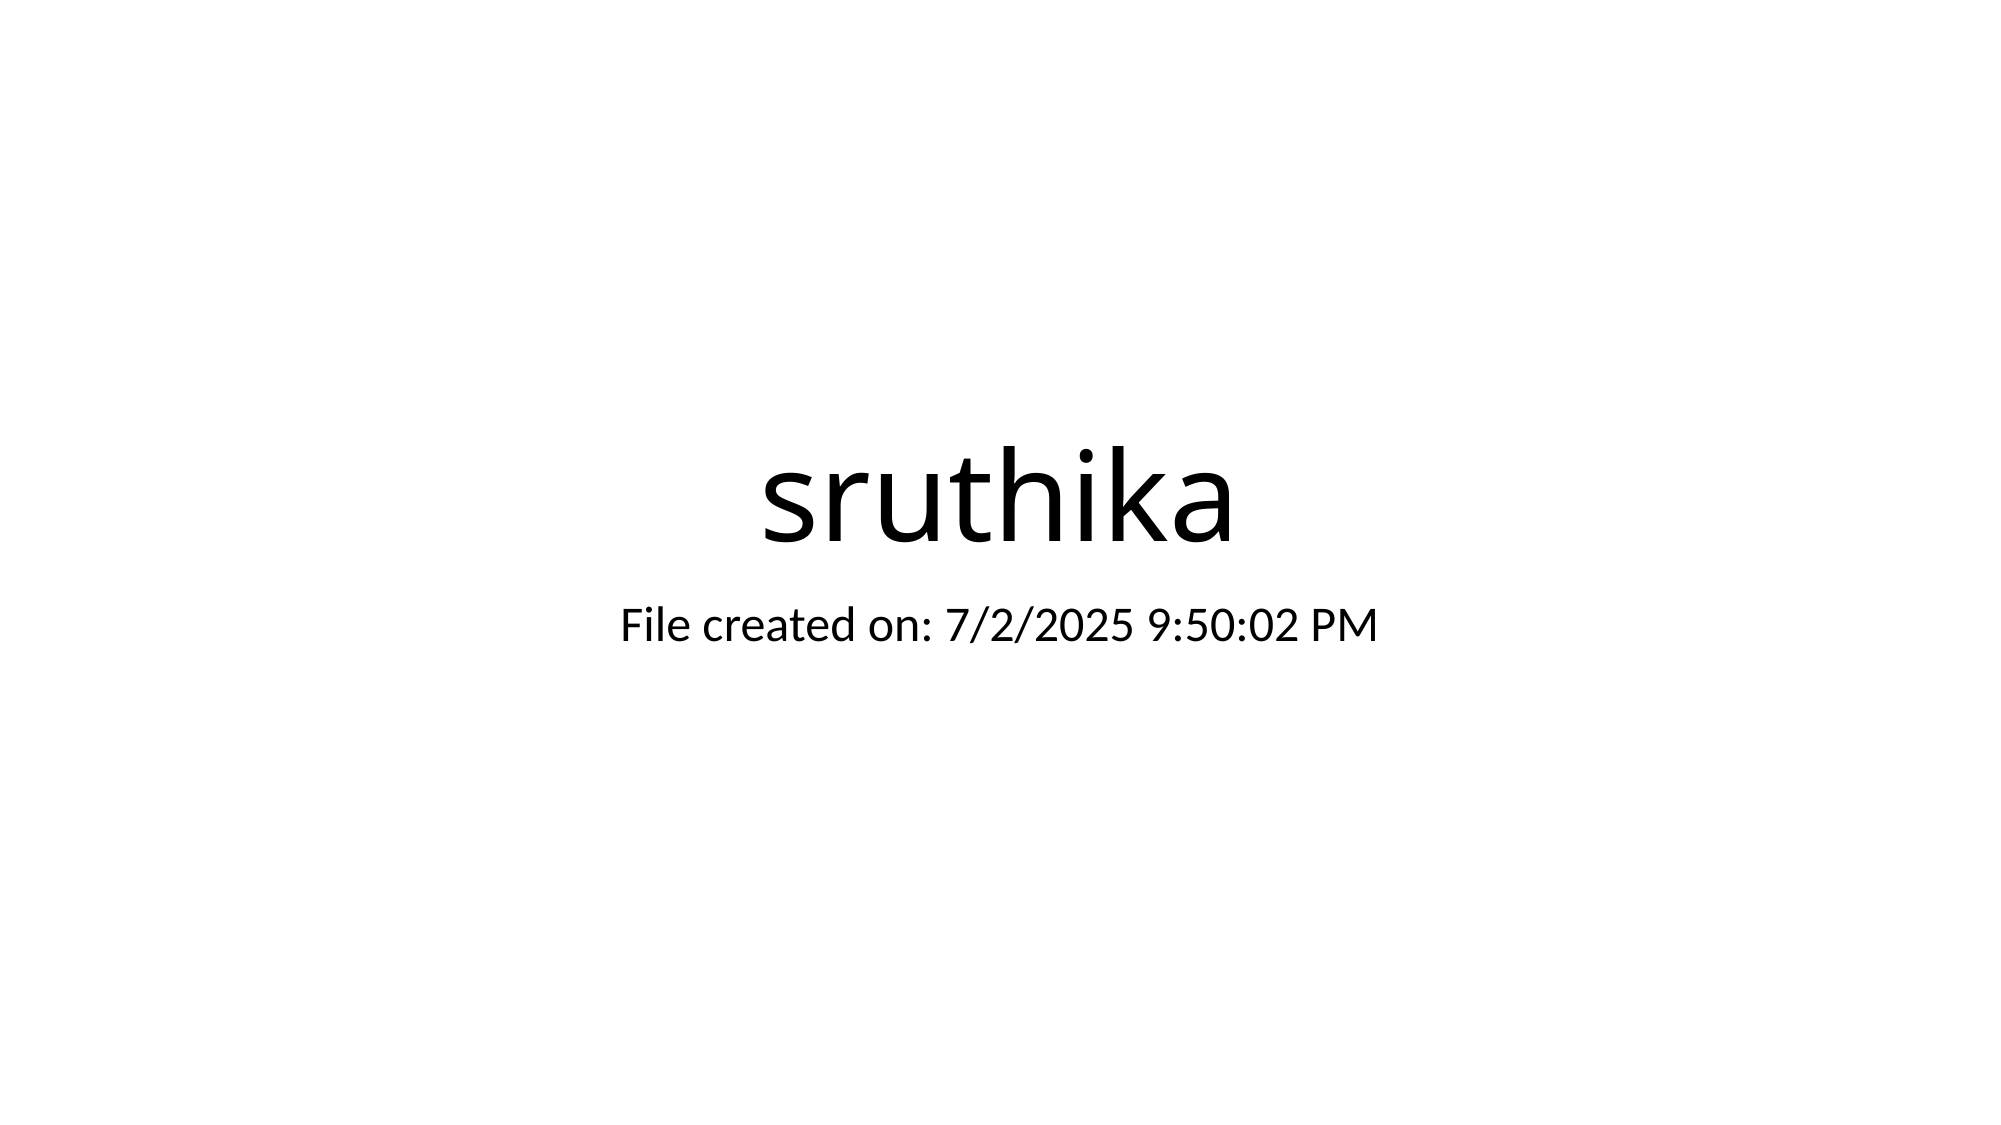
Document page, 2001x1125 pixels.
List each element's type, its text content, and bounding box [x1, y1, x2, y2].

title sruthika [249, 184, 1750, 576]
subtitle File created on: 7/2/2025 9:50:02 PM [249, 590, 1750, 863]
